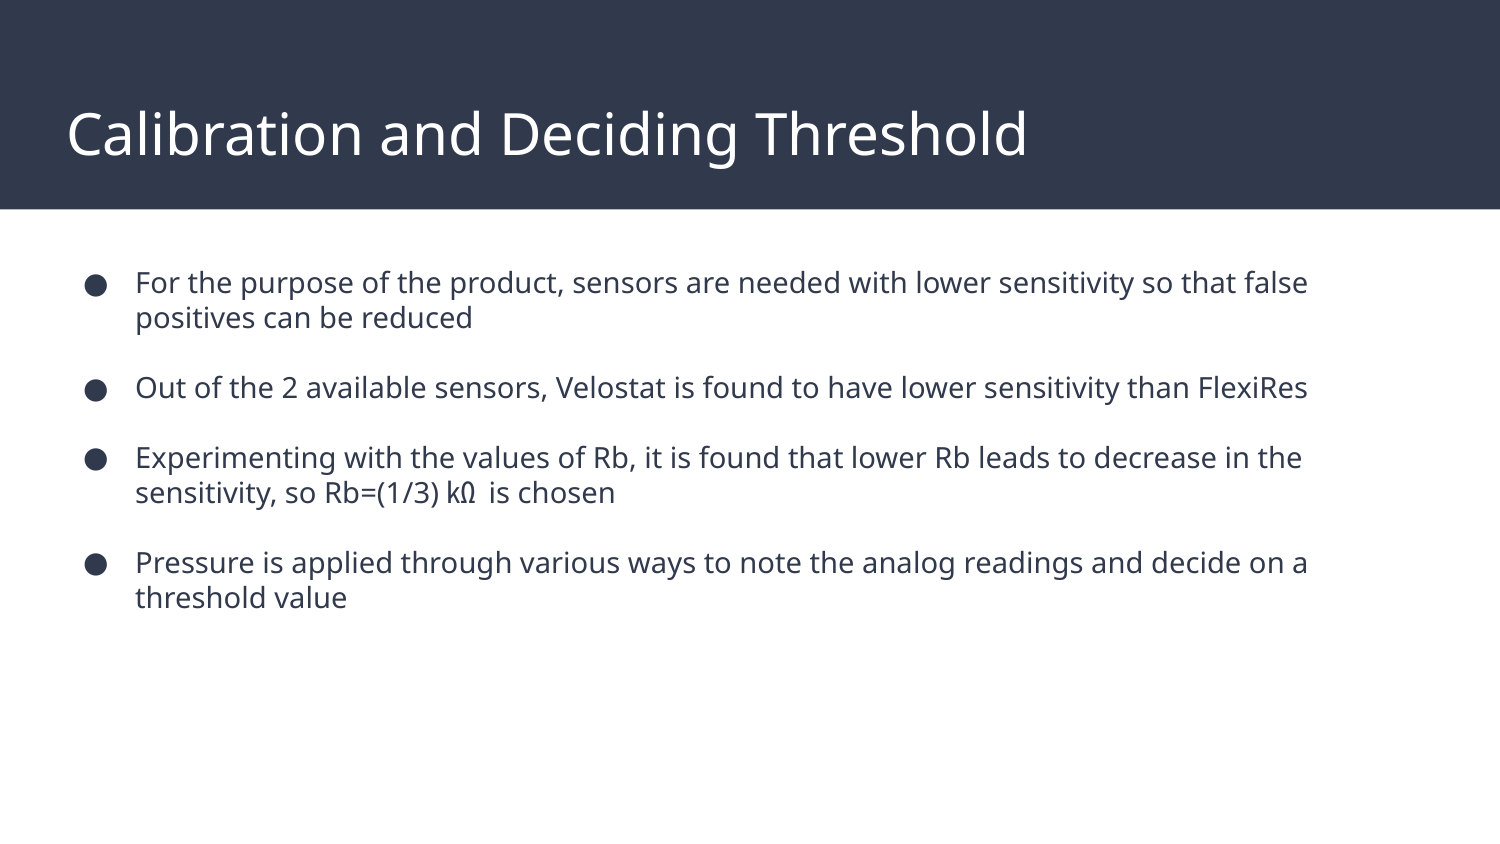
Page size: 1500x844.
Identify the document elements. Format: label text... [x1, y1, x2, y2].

title Calibration and Deciding Threshold [51, 82, 1449, 185]
text_box For the purpose of the product, sensors are needed with lower sensitivity so that false positives can be reduced Out of the 2 available sensors, Velostat is found to have lower sensitivity than FlexiRes Experimenting with the values of Rb, it is found that lower Rb leads to decrease in the sensitivity, so Rb=(1/3)㏀ is chosen Pressure is applied through various ways to note the analog readings and decide on a threshold value [45, 249, 1443, 629]
